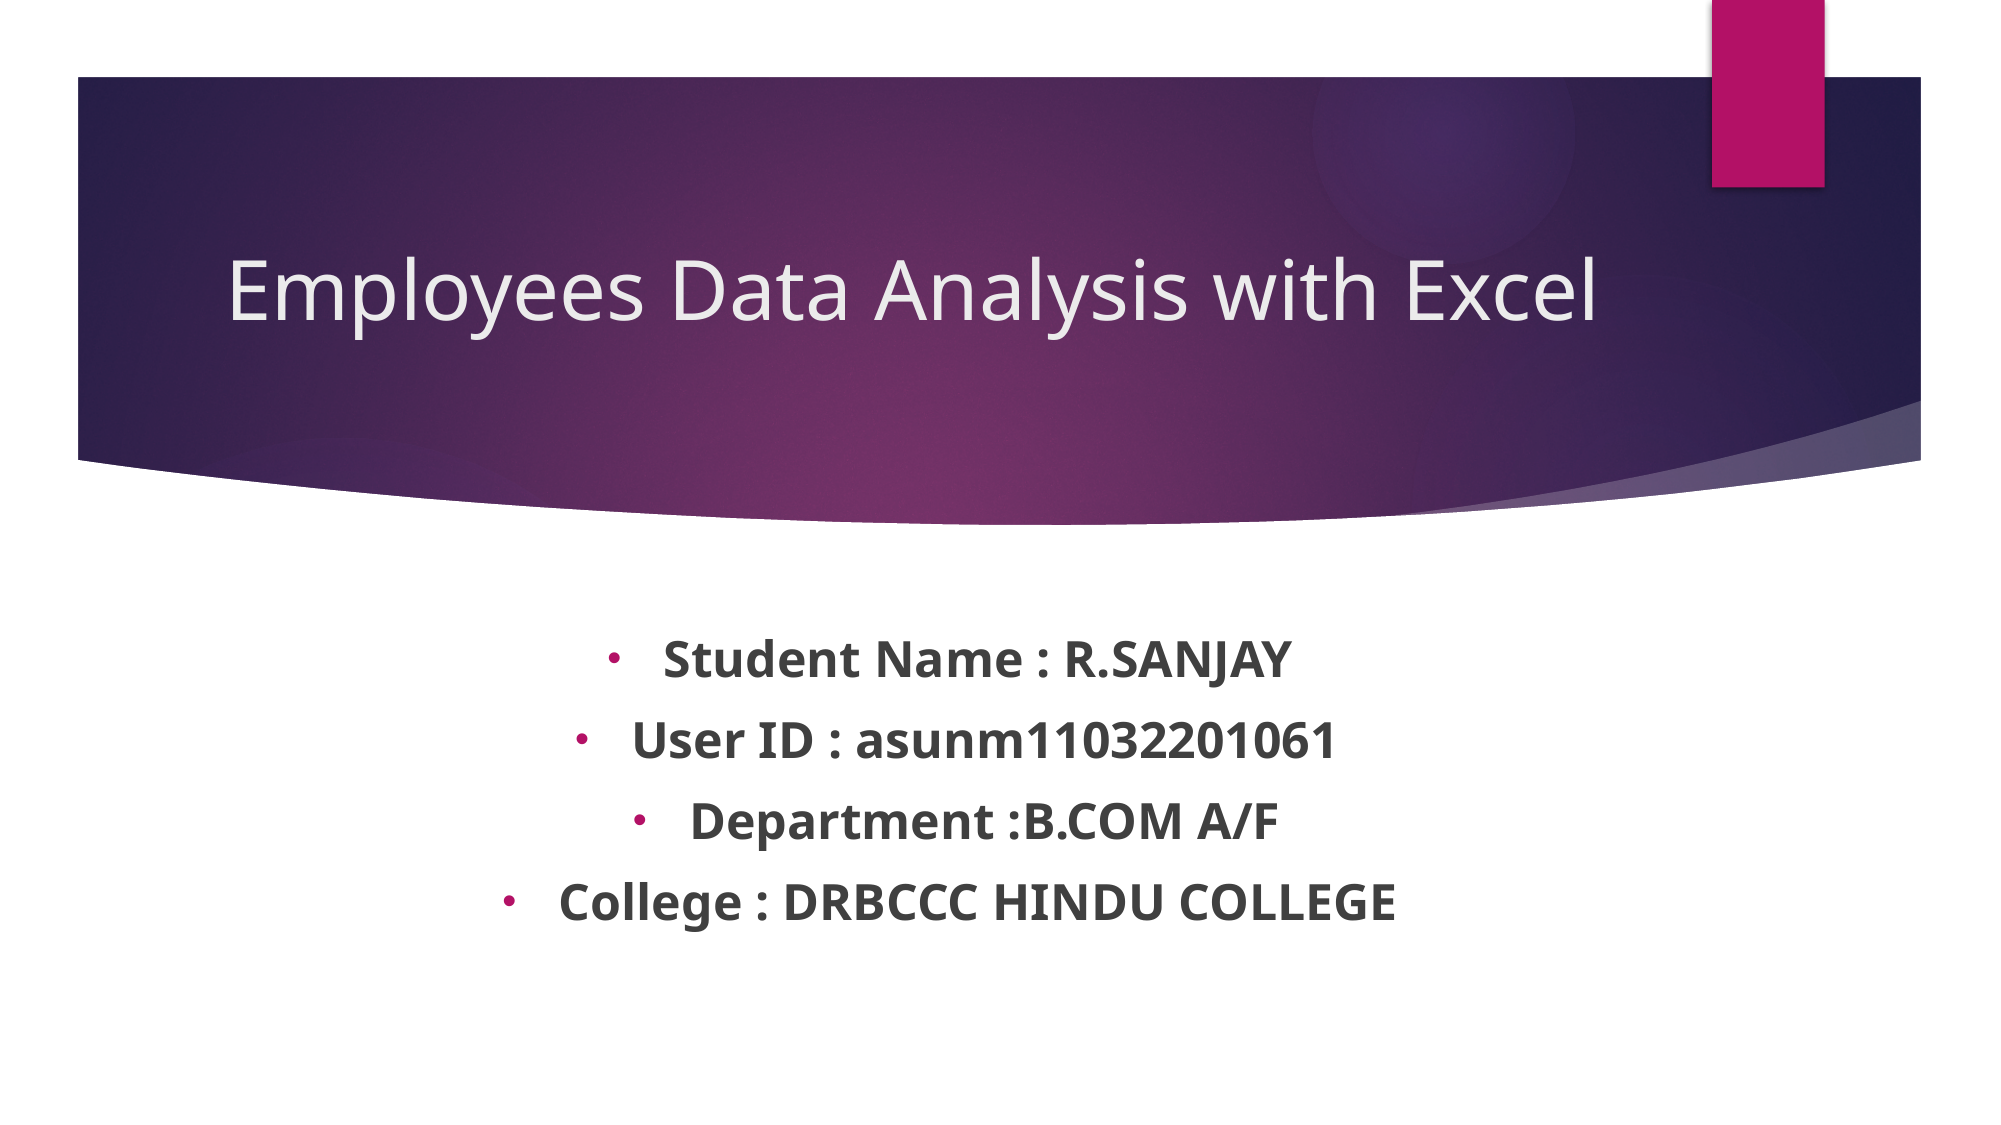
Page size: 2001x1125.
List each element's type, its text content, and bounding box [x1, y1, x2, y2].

title Employees Data Analysis with Excel [188, 174, 1638, 400]
list Student Name : R.SANJAY User ID : asunm11032201061 Department :B.COM A/F College : DRBCCC HINDU COLLEGE [232, 616, 1681, 1023]
